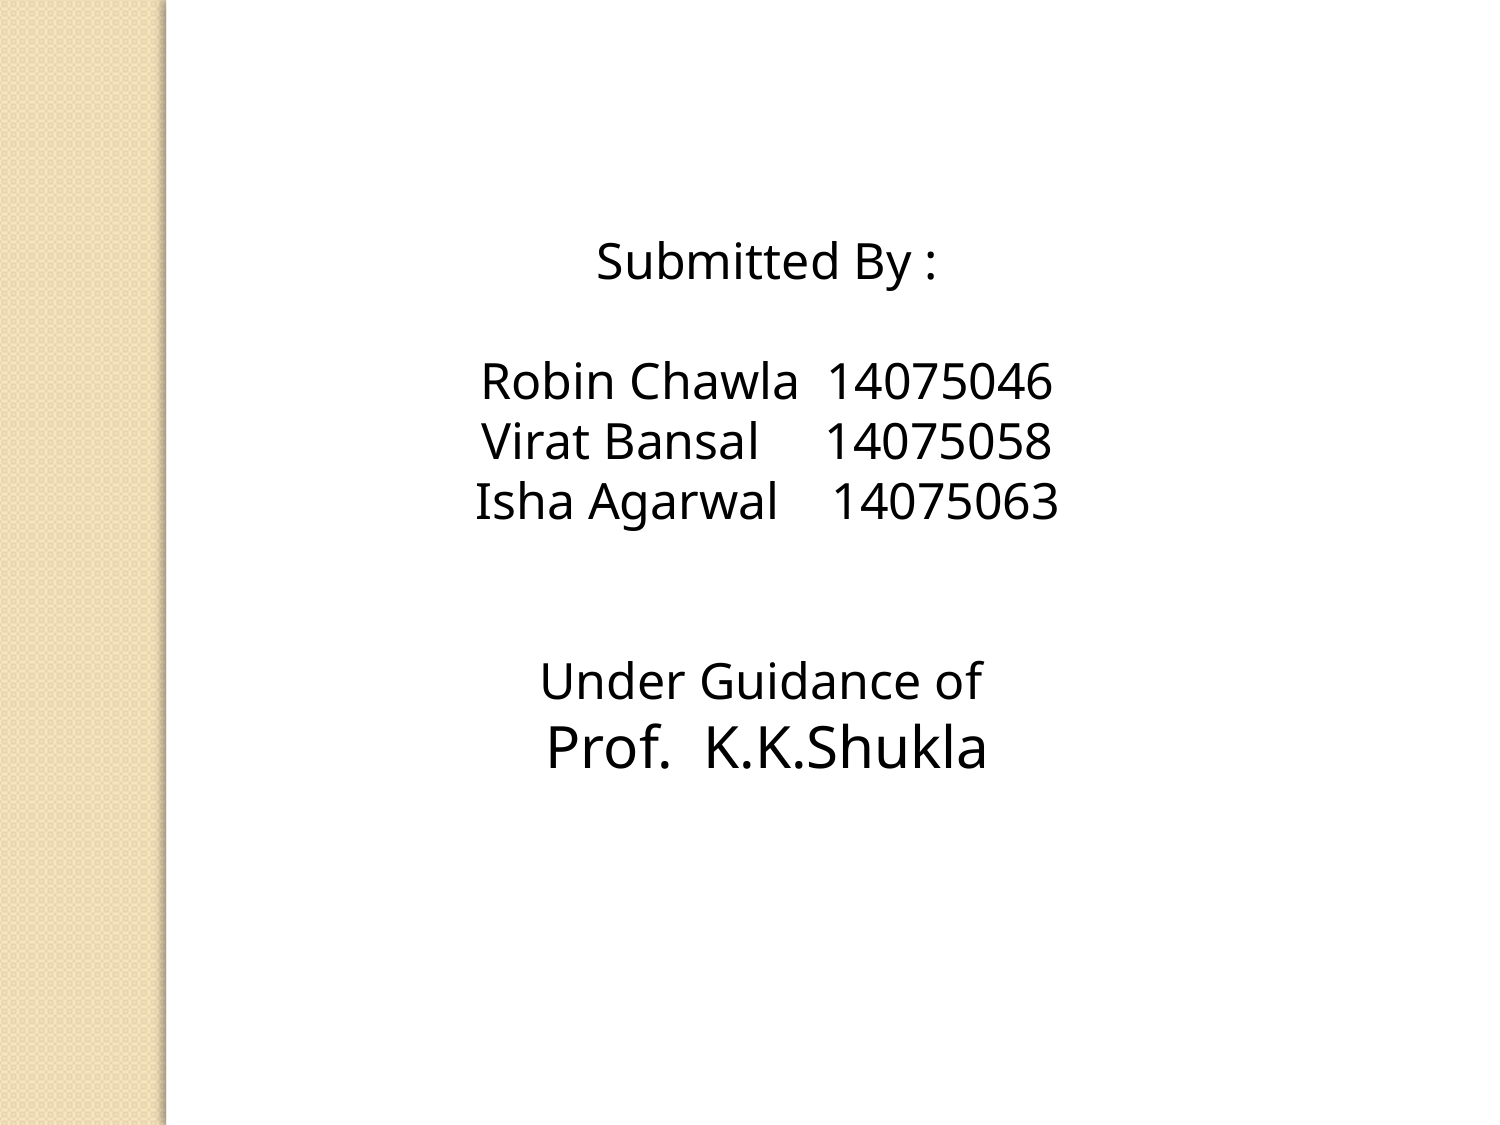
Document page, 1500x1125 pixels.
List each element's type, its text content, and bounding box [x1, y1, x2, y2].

text_box Submitted By : Robin Chawla 14075046 Virat Bansal 14075058 Isha Agarwal 14075063 Under Guidance of Prof. K.K.Shukla [339, 222, 1196, 788]
